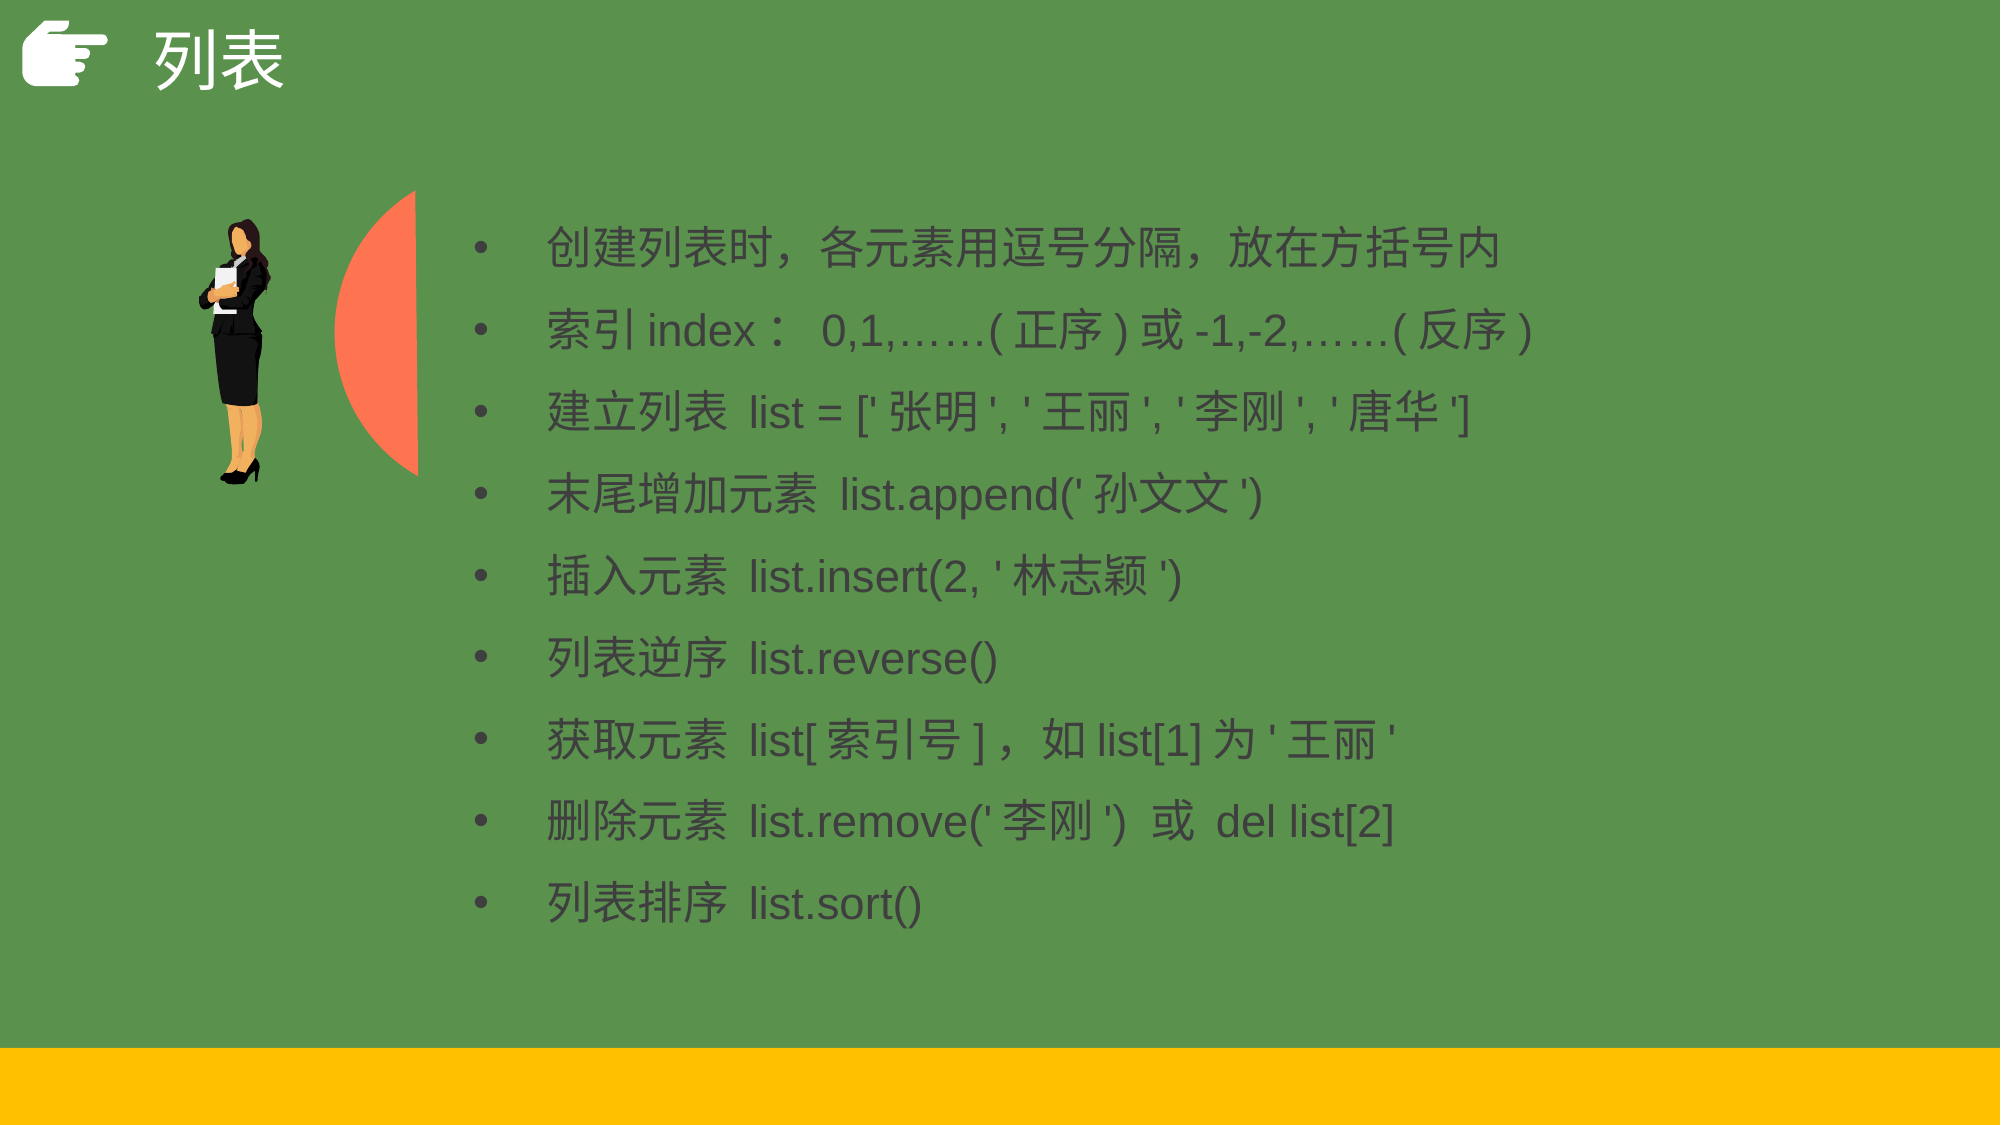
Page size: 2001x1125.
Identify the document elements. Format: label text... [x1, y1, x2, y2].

title 列表 [137, 12, 1863, 115]
list 创建列表时，各元素用逗号分隔，放在方括号内 索引index：0,1,……(正序)或-1,-2,……(反序) 建立列表 list = ['张明', '王丽', '李刚', '唐华'] 末尾增加元素 list.append('孙文文') 插入元素 list.insert(2, '林志颖') 列表逆序 list.reverse() 获取元素 list[索引号]，如list[1]为'王丽' 删除元素 list.remove('李刚') 或 del list[2] 列表排序 list.sort() [458, 184, 1863, 943]
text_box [196, 167, 666, 498]
